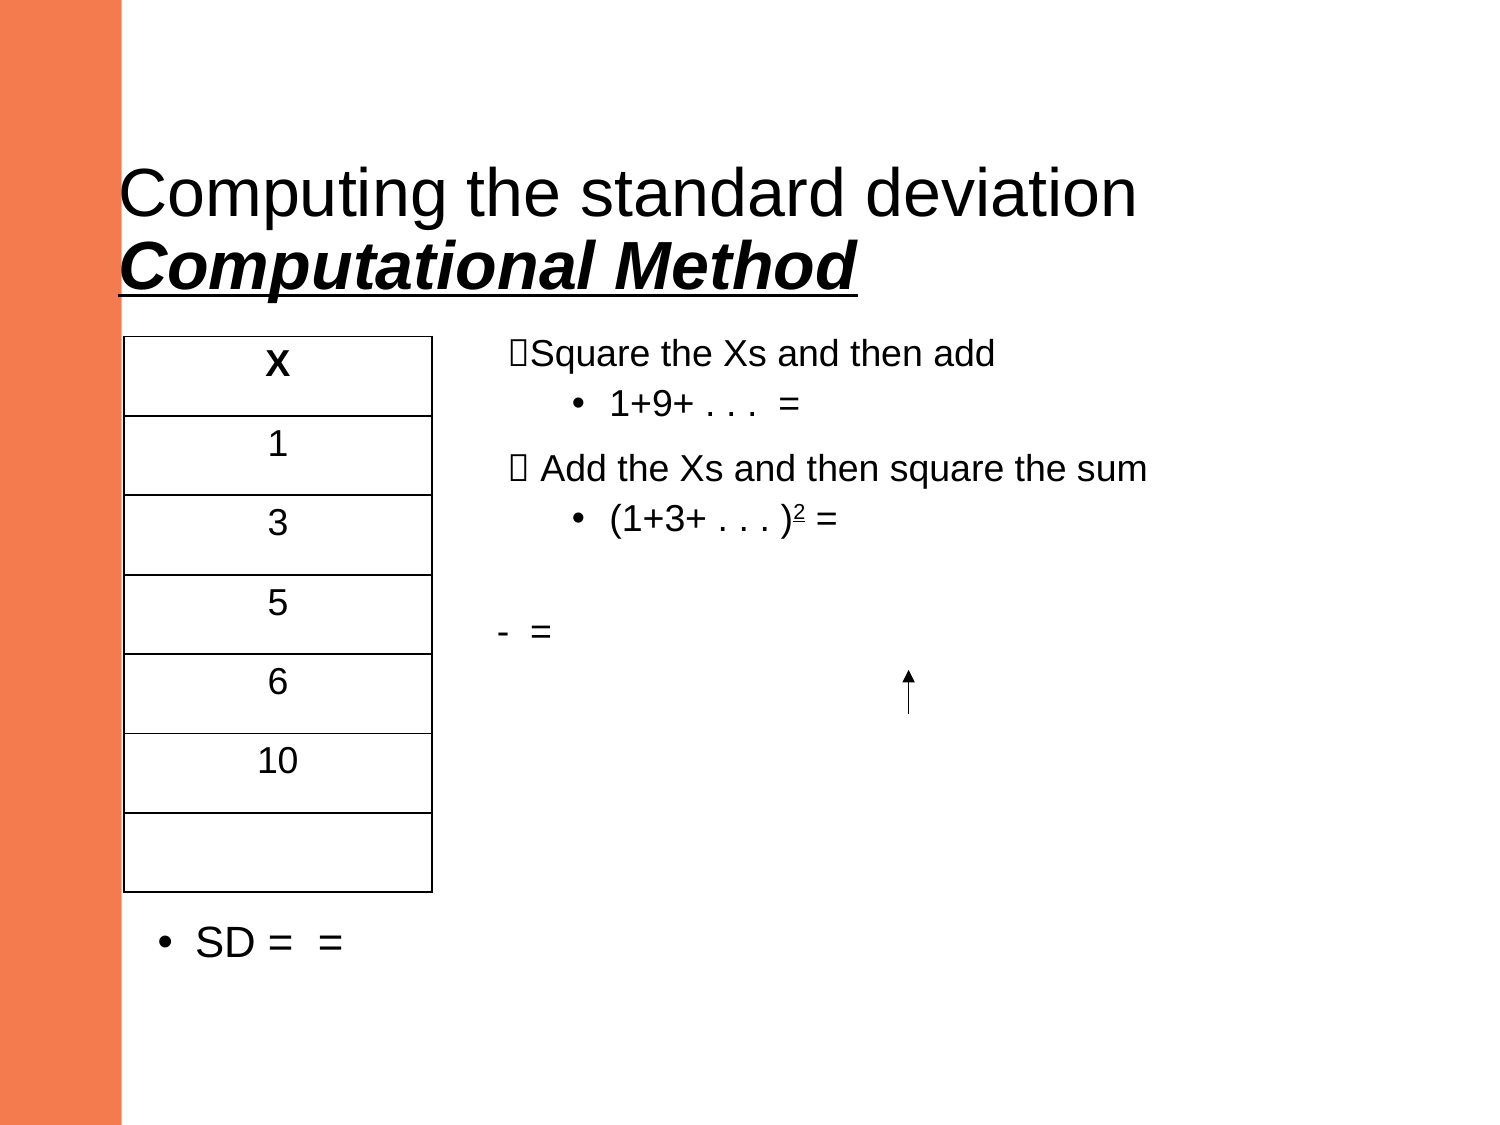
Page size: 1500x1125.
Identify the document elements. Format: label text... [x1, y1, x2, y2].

picture [0, 0, 1500, 1125]
title Computing the standard deviation Computational Method [103, 149, 1397, 313]
table_cell 1 [125, 417, 431, 494]
table_cell 5 [125, 576, 431, 653]
table_header X [125, 337, 431, 415]
table_cell 3 [125, 496, 431, 574]
table_cell 6 [125, 655, 431, 733]
table_cell [125, 814, 431, 891]
table_cell 10 [125, 734, 431, 812]
